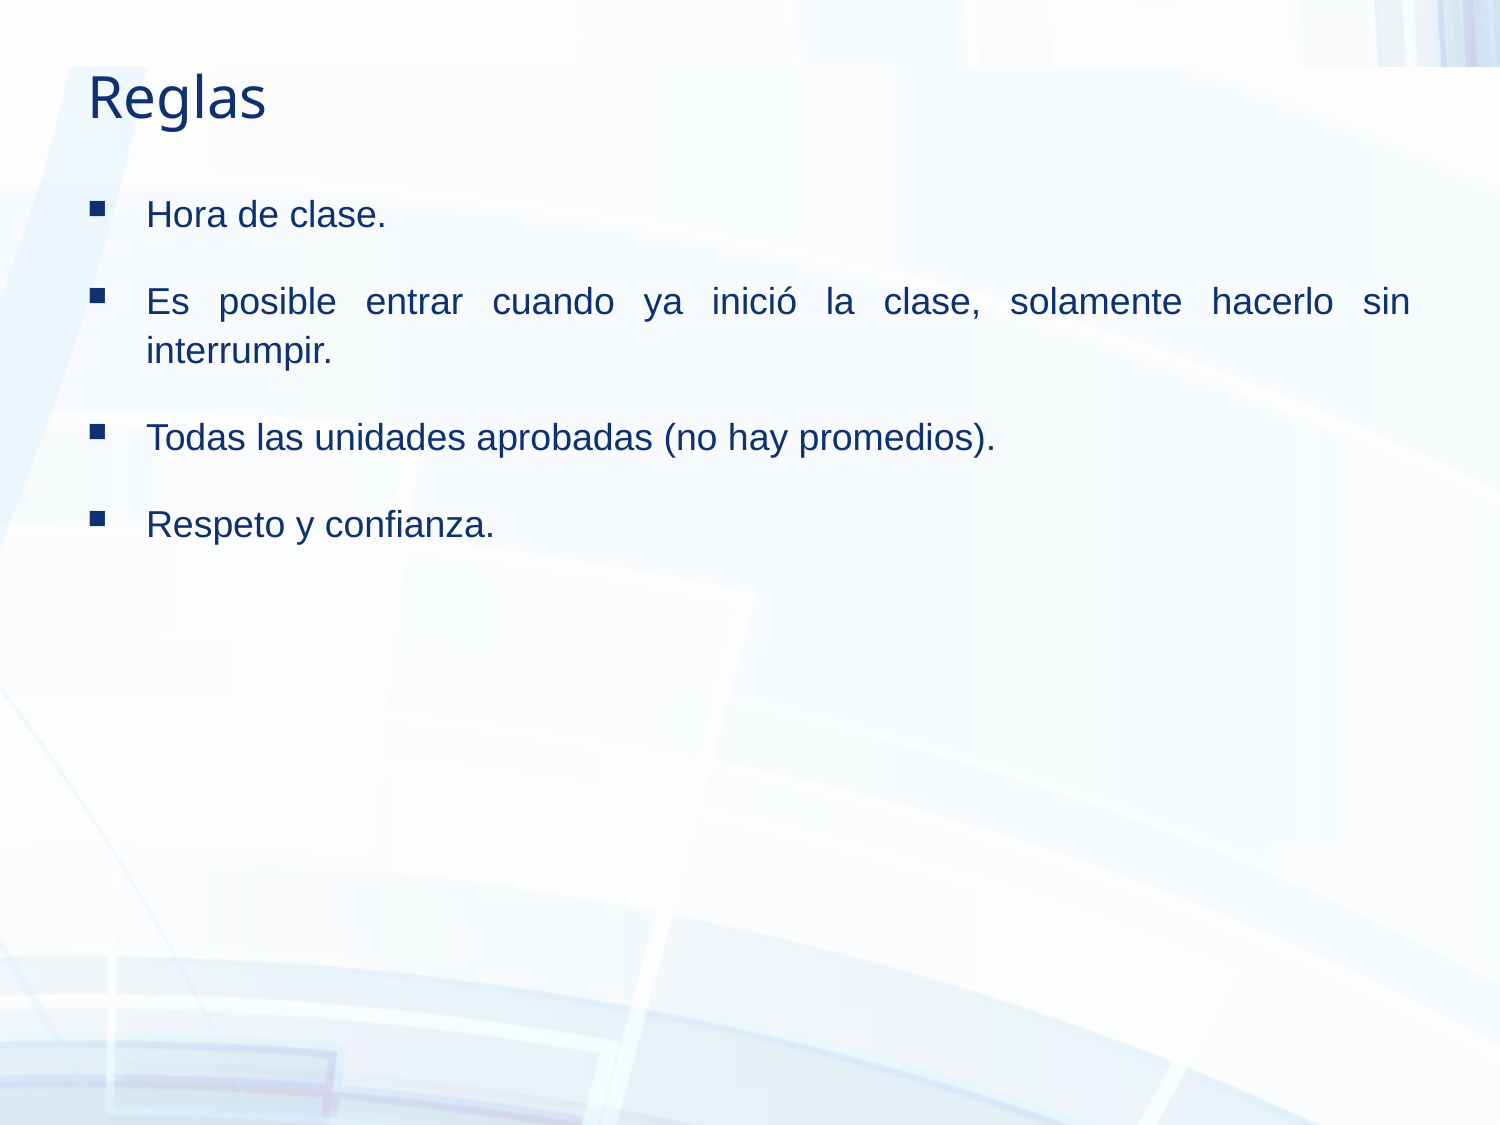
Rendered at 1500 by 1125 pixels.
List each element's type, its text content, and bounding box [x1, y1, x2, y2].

list Hora de clase. Es posible entrar cuando ya inició la clase, solamente hacerlo sin interrumpir. Todas las unidades aprobadas (no hay promedios). Respeto y confianza. [79, 177, 1419, 1125]
picture [0, 0, 1500, 1125]
title Reglas [79, 37, 1347, 140]
